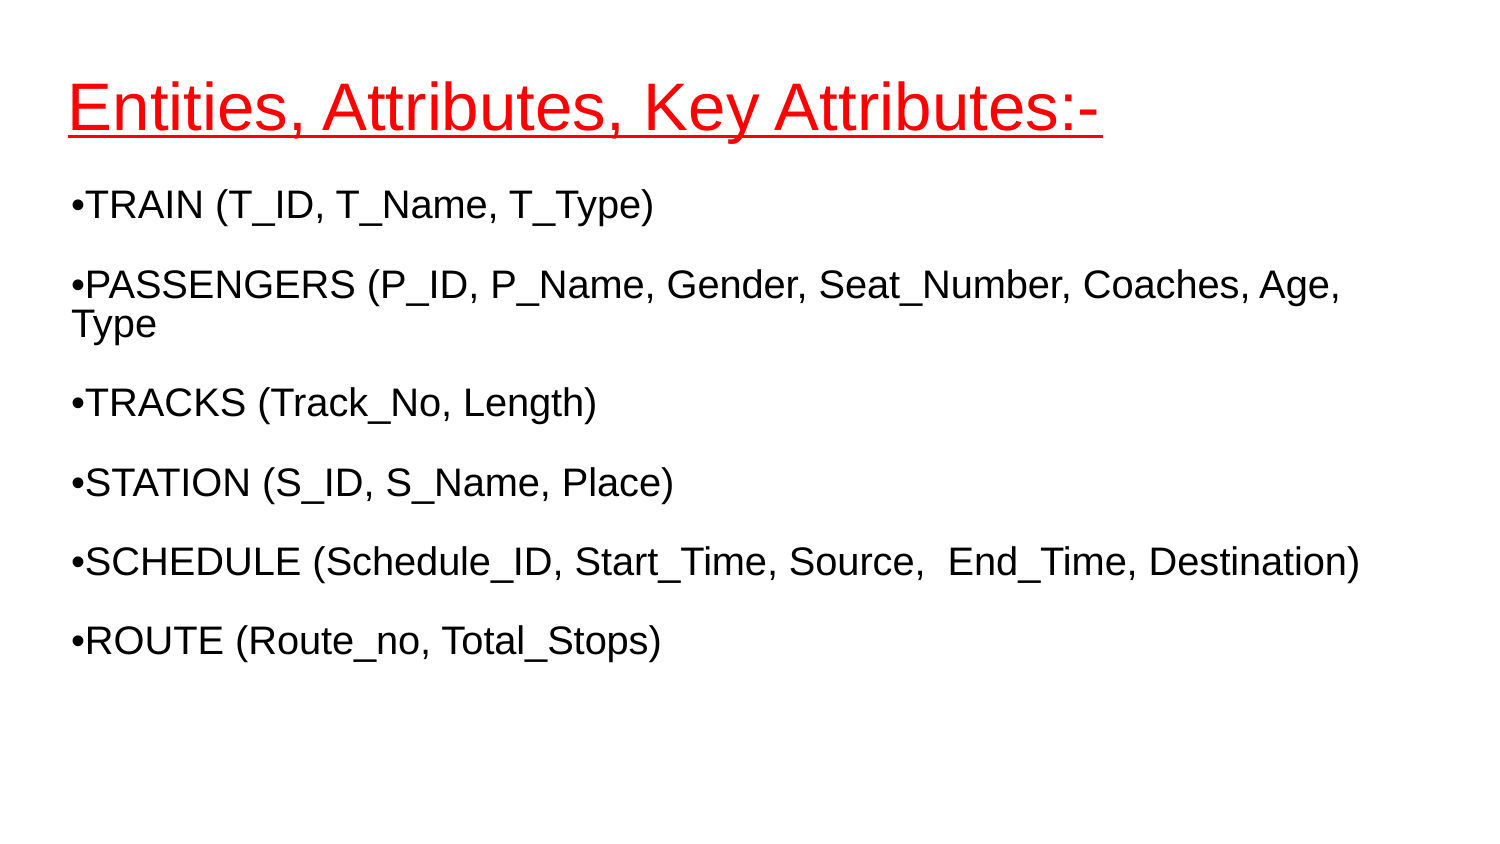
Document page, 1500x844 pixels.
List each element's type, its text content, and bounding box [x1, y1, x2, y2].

title Entities, Attributes, Key Attributes:- [52, 48, 1340, 205]
list •TRAIN (T_ID, T_Name, T_Type) •PASSENGERS (P_ID, P_Name, Gender, Seat_Number, Coaches, Age, Type •TRACKS (Track_No, Length) •STATION (S_ID, S_Name, Place) •SCHEDULE (Schedule_ID, Start_Time, Source, End_Time, Destination) •ROUTE (Route_no, Total_Stops) [56, 172, 1444, 772]
